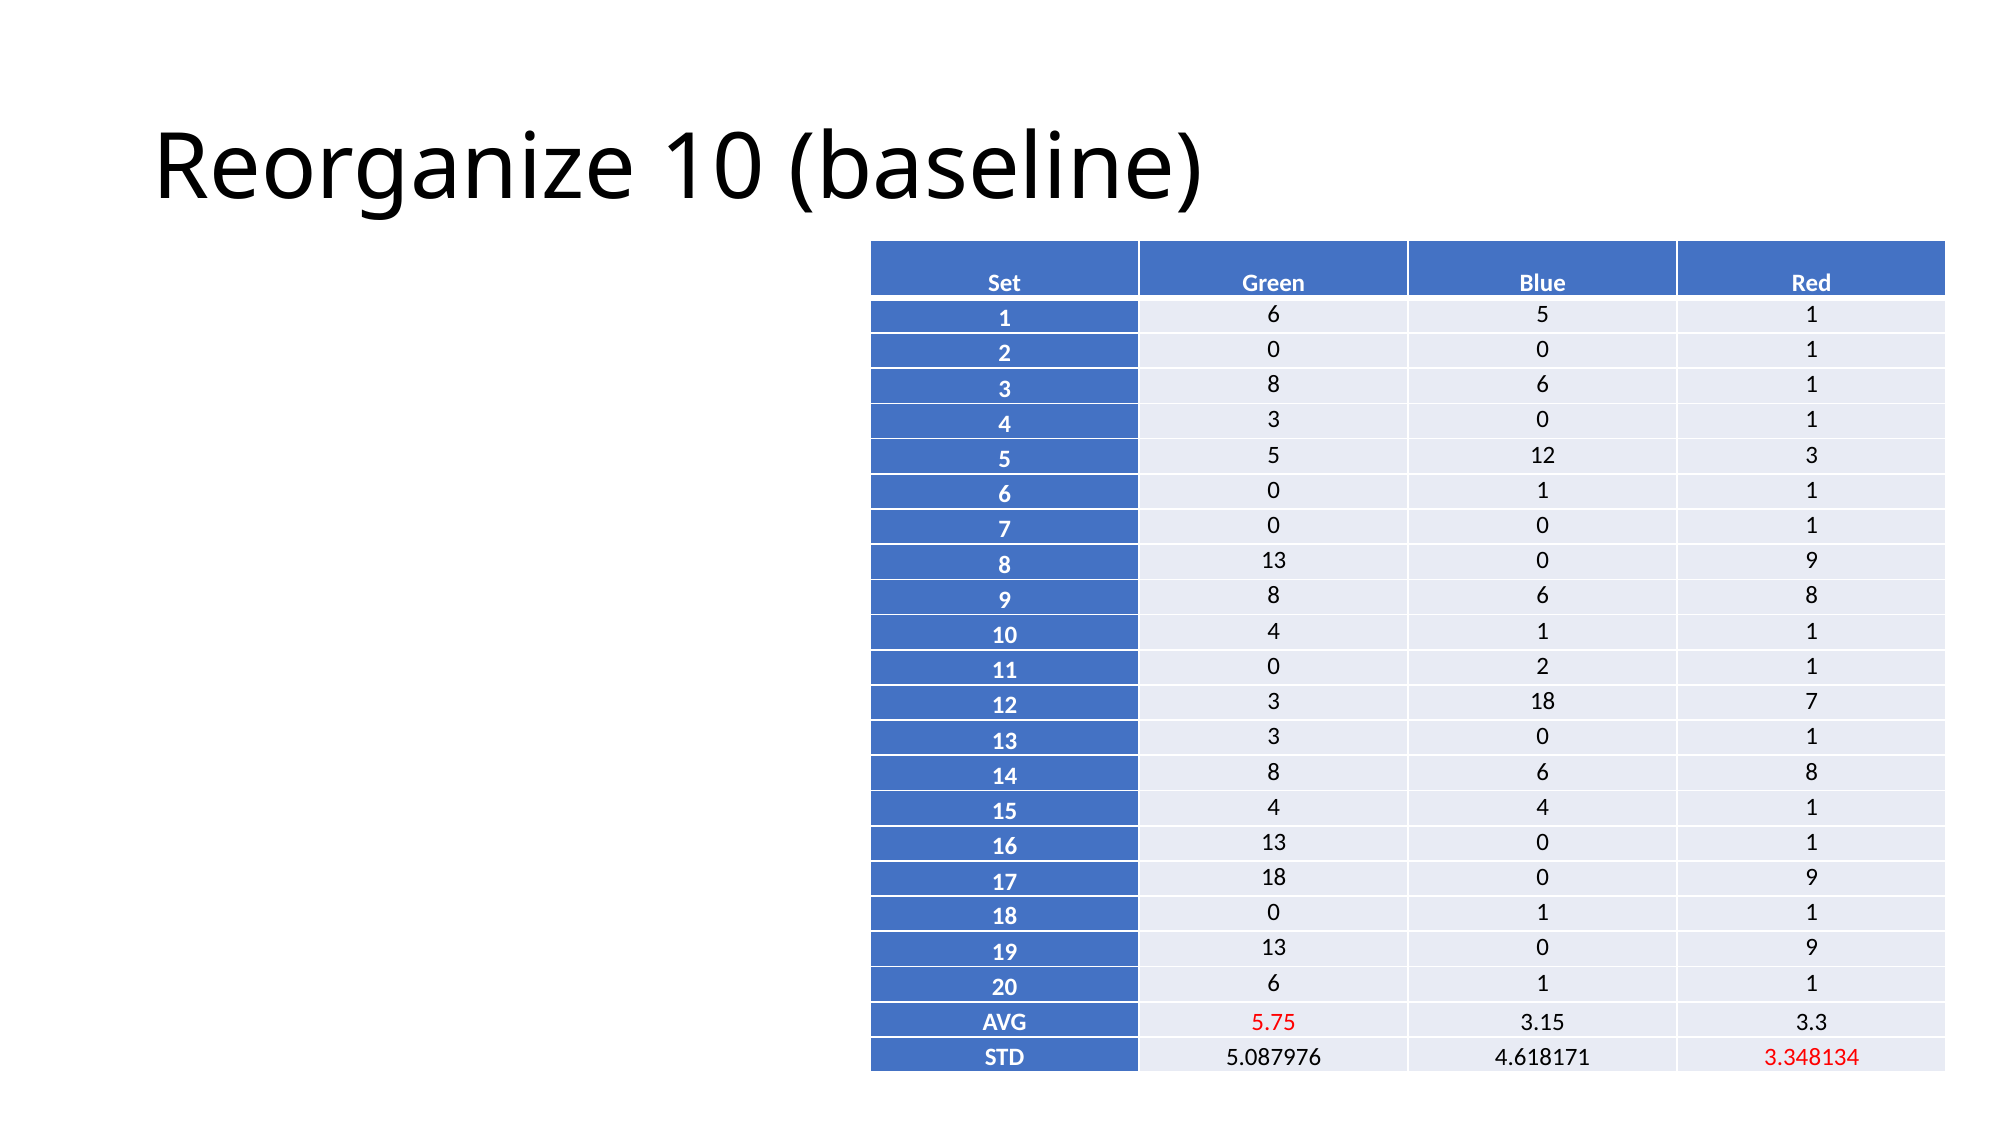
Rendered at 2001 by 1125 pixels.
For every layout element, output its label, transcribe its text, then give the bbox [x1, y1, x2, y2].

table_cell 6 [871, 475, 1138, 508]
table_cell 0 [1409, 510, 1676, 543]
table_cell 10 [871, 615, 1138, 649]
table_cell 0 [1409, 932, 1676, 966]
table_cell 3 [1140, 721, 1407, 754]
table_cell 1 [1678, 510, 1945, 543]
table_cell 3.15 [1409, 1003, 1676, 1036]
table_cell 4 [1140, 615, 1407, 649]
table_cell 6 [1140, 301, 1407, 332]
table_cell 1 [1678, 301, 1945, 332]
table_cell 4 [1409, 791, 1676, 825]
table_cell 1 [1678, 369, 1945, 403]
table_cell 2 [1409, 651, 1676, 684]
table_cell 8 [1140, 756, 1407, 790]
table_cell 9 [1678, 545, 1945, 579]
table_cell AVG [871, 1003, 1138, 1036]
table_cell 13 [1140, 827, 1407, 860]
table_cell 5 [1140, 439, 1407, 473]
table_cell 8 [1140, 369, 1407, 403]
table_cell 0 [1140, 651, 1407, 684]
table_cell 8 [1678, 580, 1945, 614]
table_cell 6 [1409, 580, 1676, 614]
table_cell 1 [1678, 475, 1945, 508]
table_cell 1 [1678, 721, 1945, 754]
table_cell 9 [1678, 932, 1945, 966]
table_cell 0 [1409, 721, 1676, 754]
table_cell 11 [871, 651, 1138, 684]
table_cell 1 [1678, 967, 1945, 1001]
table_cell 7 [1678, 686, 1945, 719]
table_cell 3 [1140, 686, 1407, 719]
table_cell 12 [871, 686, 1138, 719]
table_cell 1 [1678, 404, 1945, 438]
table_cell 9 [871, 580, 1138, 614]
table_cell 3.348134 [1678, 1038, 1945, 1071]
table_cell 6 [1140, 967, 1407, 1001]
table_cell STD [871, 1038, 1138, 1071]
table_cell 8 [871, 545, 1138, 579]
table_cell 13 [1140, 932, 1407, 966]
table_cell 1 [1409, 615, 1676, 649]
table_cell 1 [1678, 791, 1945, 825]
table_cell 5.087976 [1140, 1038, 1407, 1071]
table_cell 9 [1678, 862, 1945, 895]
table_cell 14 [871, 756, 1138, 790]
table_cell 5 [1409, 301, 1676, 332]
table_cell 2 [871, 334, 1138, 367]
title Reorganize 10 (baseline) [137, 59, 1863, 278]
table_cell 19 [871, 932, 1138, 966]
table_cell 4 [871, 404, 1138, 438]
table_cell 1 [871, 301, 1138, 332]
table_header Red [1678, 241, 1945, 295]
table_header Blue [1409, 241, 1676, 295]
table_cell 5 [871, 439, 1138, 473]
table_cell 1 [1678, 334, 1945, 367]
table_cell 0 [1140, 510, 1407, 543]
table_cell 4 [1140, 791, 1407, 825]
table_cell 1 [1678, 615, 1945, 649]
table_cell 3 [1140, 404, 1407, 438]
table_header Set [871, 241, 1138, 295]
table_cell 18 [871, 897, 1138, 930]
table_cell 3.3 [1678, 1003, 1945, 1036]
table_cell 0 [1409, 862, 1676, 895]
table_cell 13 [1140, 545, 1407, 579]
table_cell 18 [1140, 862, 1407, 895]
table_cell 20 [871, 967, 1138, 1001]
table_cell 1 [1678, 897, 1945, 930]
table_cell 0 [1140, 475, 1407, 508]
table_cell 3 [1678, 439, 1945, 473]
table_cell 0 [1409, 827, 1676, 860]
table_cell 0 [1140, 897, 1407, 930]
table_cell 17 [871, 862, 1138, 895]
table_cell 0 [1140, 334, 1407, 367]
table_cell 1 [1409, 897, 1676, 930]
table_cell 16 [871, 827, 1138, 860]
table_cell 5.75 [1140, 1003, 1407, 1036]
table_cell 8 [1140, 580, 1407, 614]
table_cell 1 [1678, 827, 1945, 860]
table_cell 3 [871, 369, 1138, 403]
table_cell 1 [1409, 475, 1676, 508]
table_cell 0 [1409, 334, 1676, 367]
table_cell 8 [1678, 756, 1945, 790]
table_cell 4.618171 [1409, 1038, 1676, 1071]
table_cell 12 [1409, 439, 1676, 473]
table_header Green [1140, 241, 1407, 295]
table_cell 15 [871, 791, 1138, 825]
table_cell 1 [1409, 967, 1676, 1001]
table_cell 7 [871, 510, 1138, 543]
table_cell 0 [1409, 404, 1676, 438]
table_cell 0 [1409, 545, 1676, 579]
table_cell 6 [1409, 756, 1676, 790]
table_cell 1 [1678, 651, 1945, 684]
table_cell 18 [1409, 686, 1676, 719]
table_cell 13 [871, 721, 1138, 754]
table_cell 6 [1409, 369, 1676, 403]
